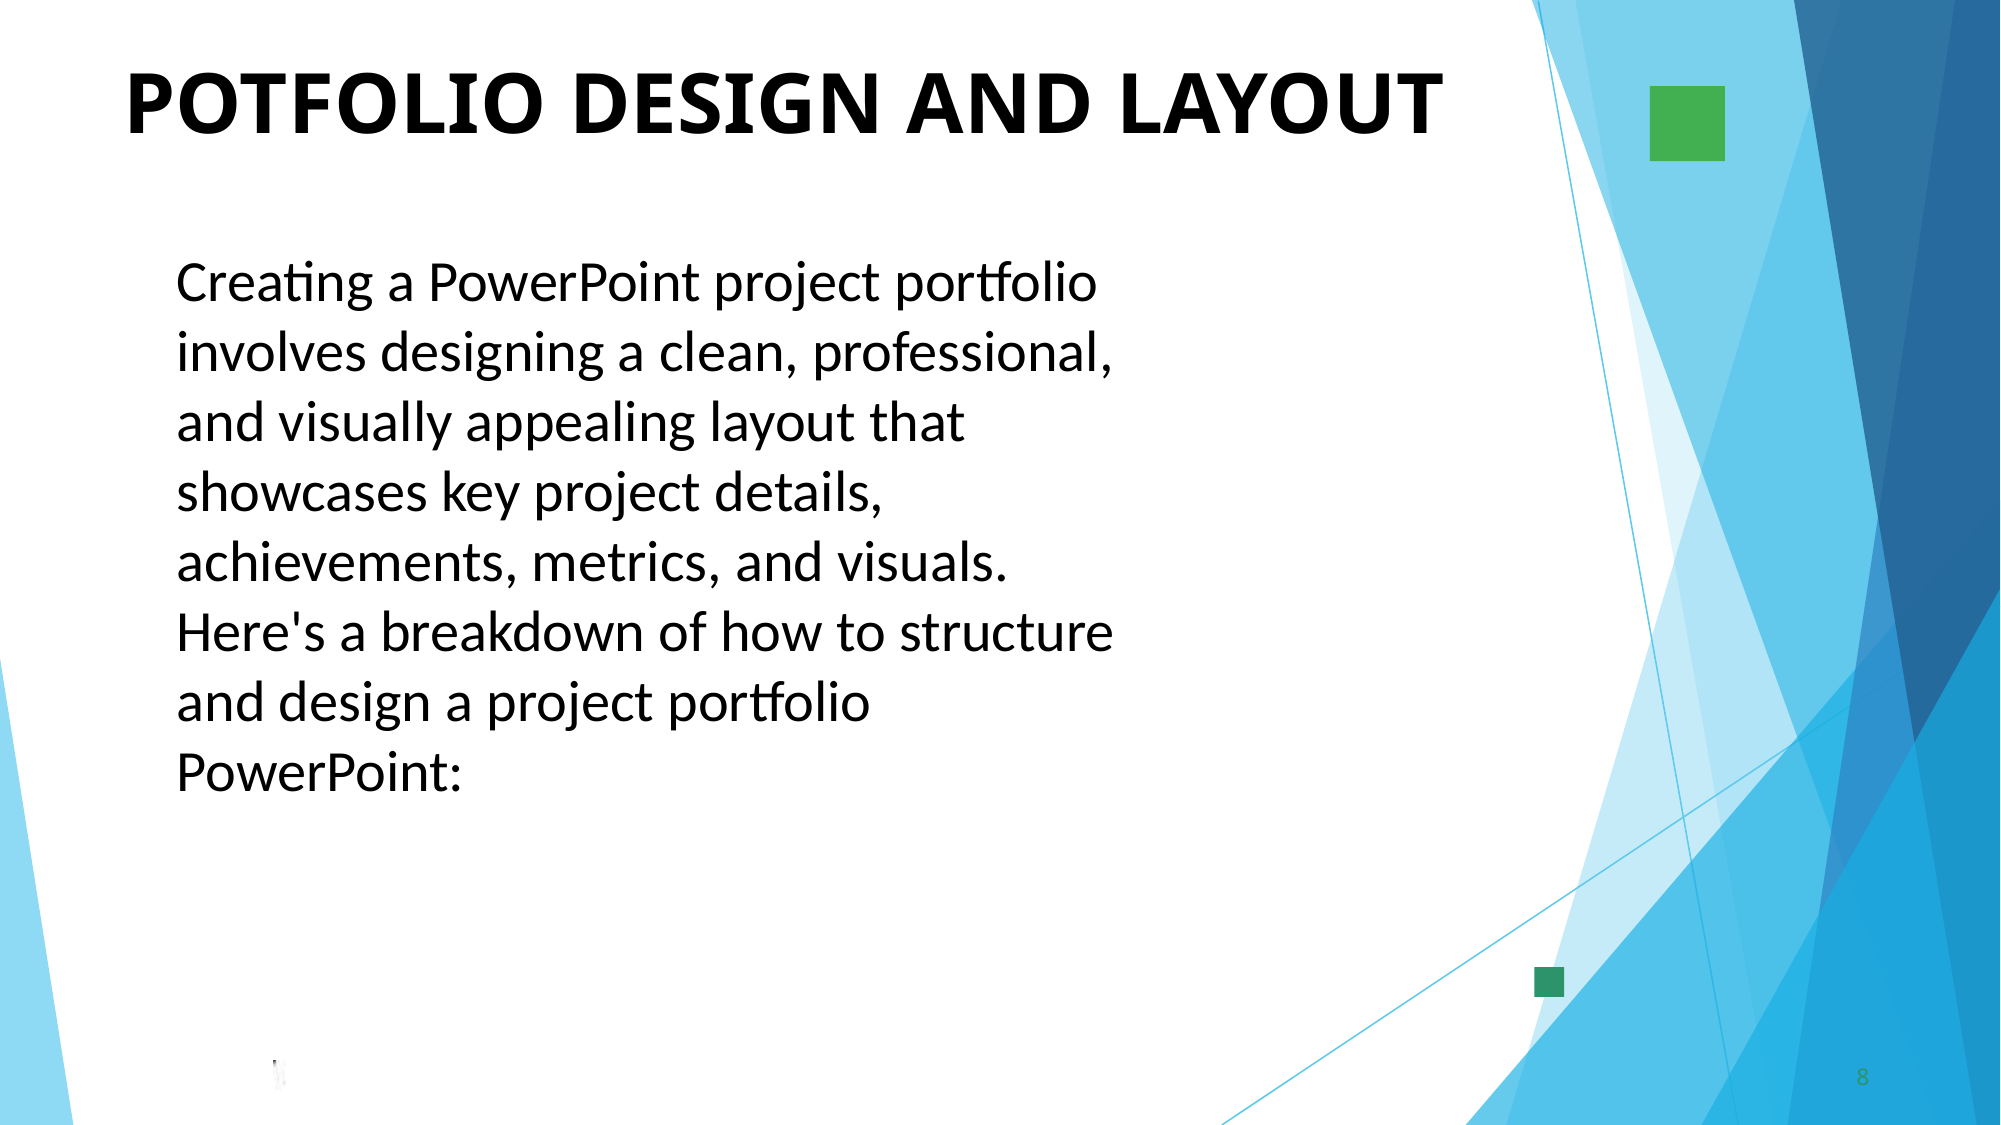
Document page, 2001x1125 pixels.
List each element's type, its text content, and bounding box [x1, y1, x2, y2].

text_box Creating a PowerPoint project portfolio involves designing a clean, professional, and visually appealing layout that showcases key project details, achievements, metrics, and visuals. Here's a breakdown of how to structure and design a project portfolio PowerPoint: [161, 235, 1138, 811]
text_box [1534, 967, 1565, 997]
picture [273, 1060, 287, 1091]
text_box POTFOLIO DESIGN AND LAYOUT [121, 47, 1564, 150]
text_box 8 [1849, 1061, 1888, 1095]
text_box [1649, 86, 1725, 162]
